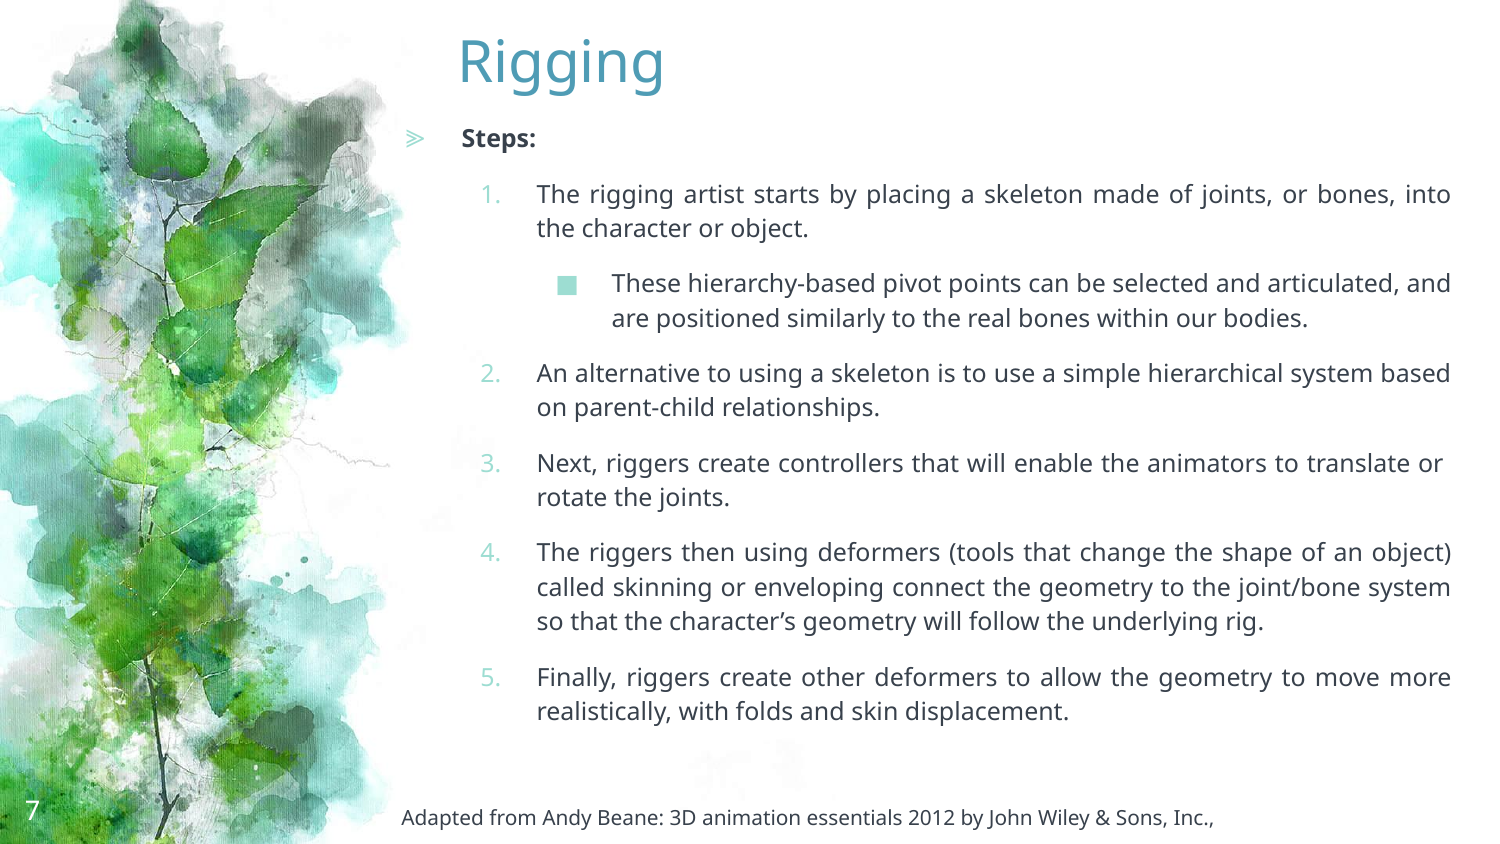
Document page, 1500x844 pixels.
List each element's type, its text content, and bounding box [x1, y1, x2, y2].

title Rigging [457, 33, 1425, 88]
list Steps: The rigging artist starts by placing a skeleton made of joints, or bones, into the character or object. These hierarchy-based pivot points can be selected and articulated, and are positioned similarly to the real bones within our bodies. An alternative to using a skeleton is to use a simple hierarchical system based on parent-child relationships. Next, riggers create controllers that will enable the animators to translate or rotate the joints. The riggers then using deformers (tools that change the shape of an object) called skinning or enveloping connect the geometry to the joint/bone system so that the character’s geometry will follow the underlying rig. Finally, riggers create other deformers to allow the geometry to move more realistically, with folds and skin displacement. [386, 88, 1454, 680]
slide_number 7 [24, 779, 115, 844]
picture [0, 0, 1500, 844]
text_box Adapted from Andy Beane: 3D animation essentials 2012 by John Wiley & Sons, Inc., [386, 796, 1278, 832]
